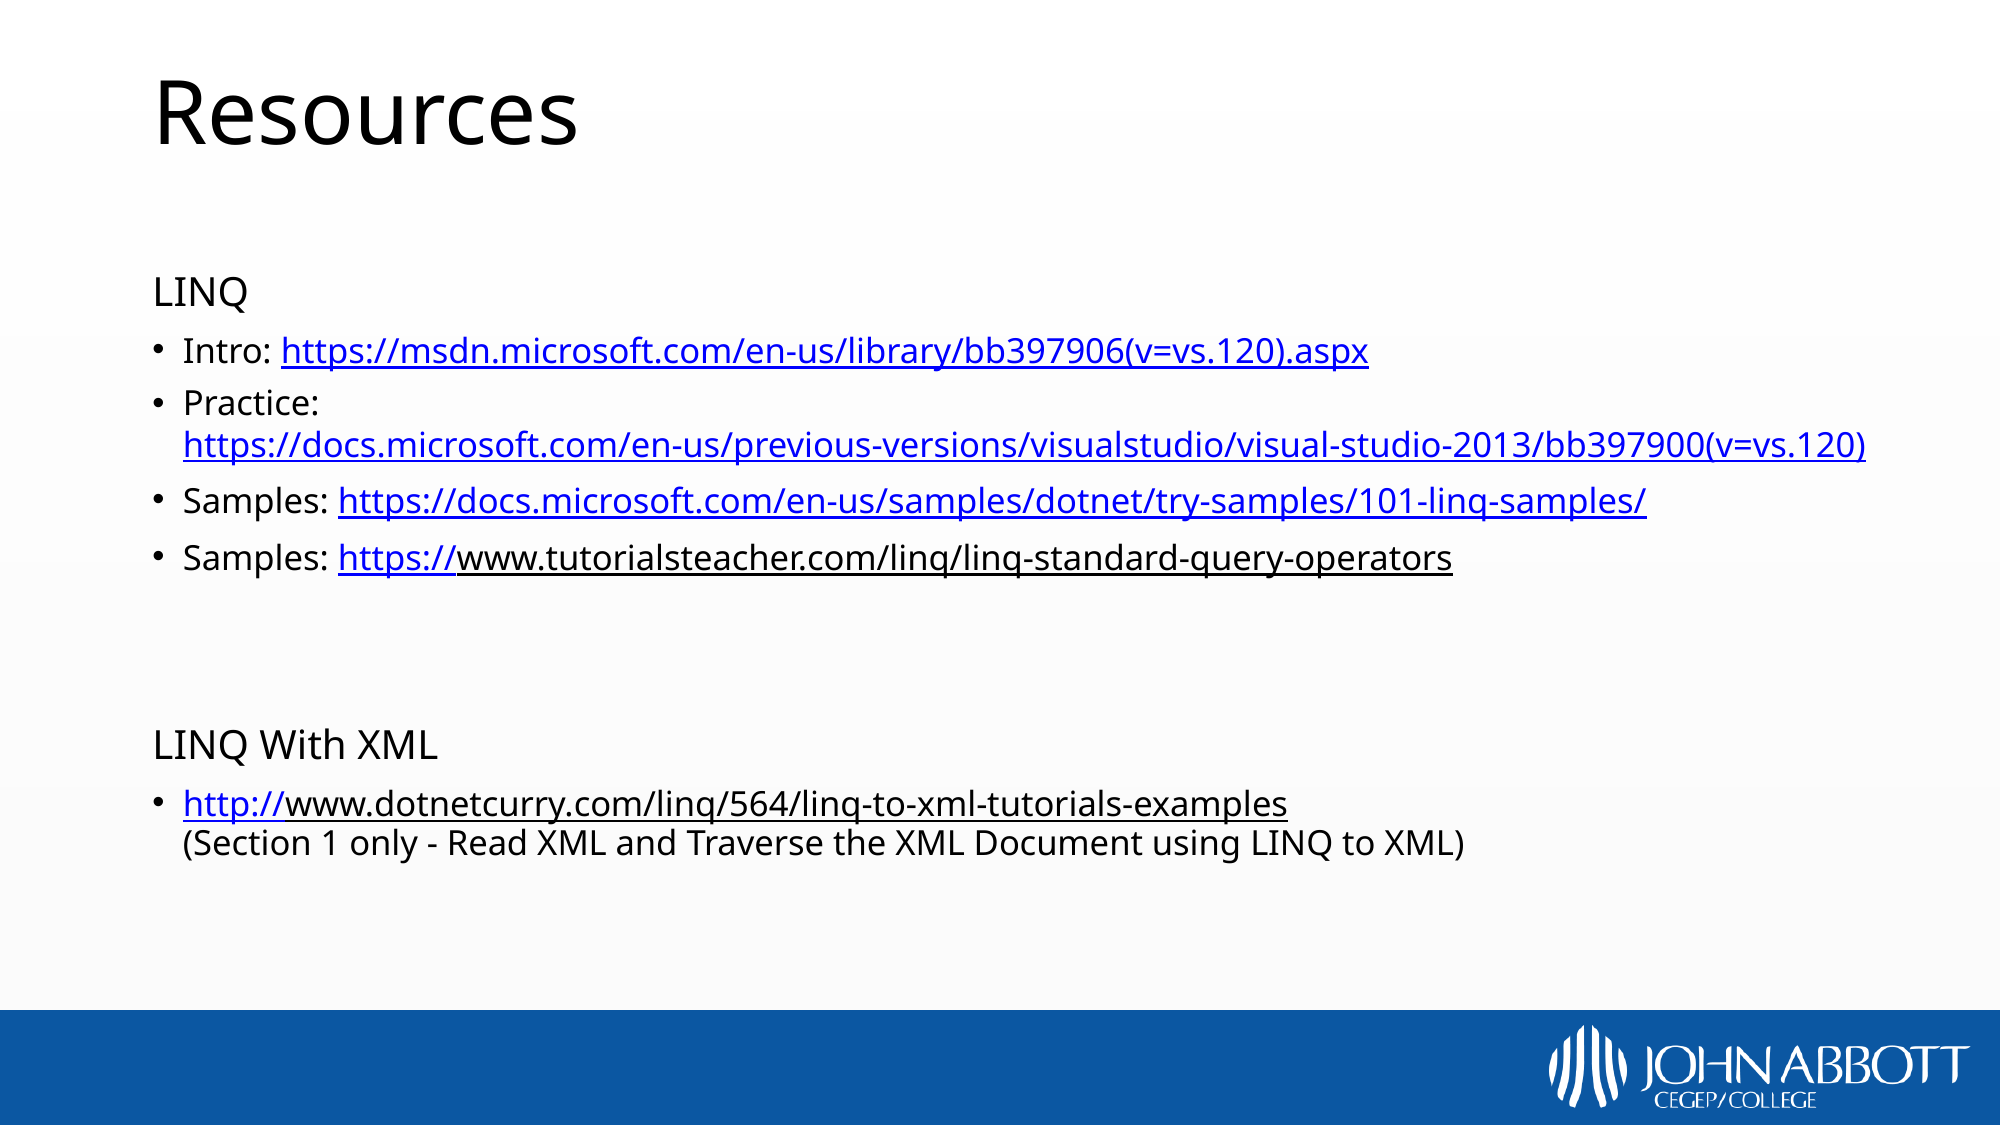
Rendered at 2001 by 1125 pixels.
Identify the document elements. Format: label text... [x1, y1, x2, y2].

picture [0, 1010, 2000, 1125]
list LINQ Intro: https://msdn.microsoft.com/en-us/library/bb397906(v=vs.120).aspx Practice: https://docs.microsoft.com/en-us/previous-versions/visualstudio/visual-studio-2013/bb397900(v=vs.120) Samples: https://docs.microsoft.com/en-us/samples/dotnet/try-samples/101-linq-samples/ Samples: https://www.tutorialsteacher.com/linq/linq-standard-query-operators LINQ With XML http://www.dotnetcurry.com/linq/564/linq-to-xml-tutorials-examples (Section 1 only - Read XML and Traverse the XML Document using LINQ to XML) [137, 201, 1918, 875]
title Resources [137, 59, 1863, 171]
